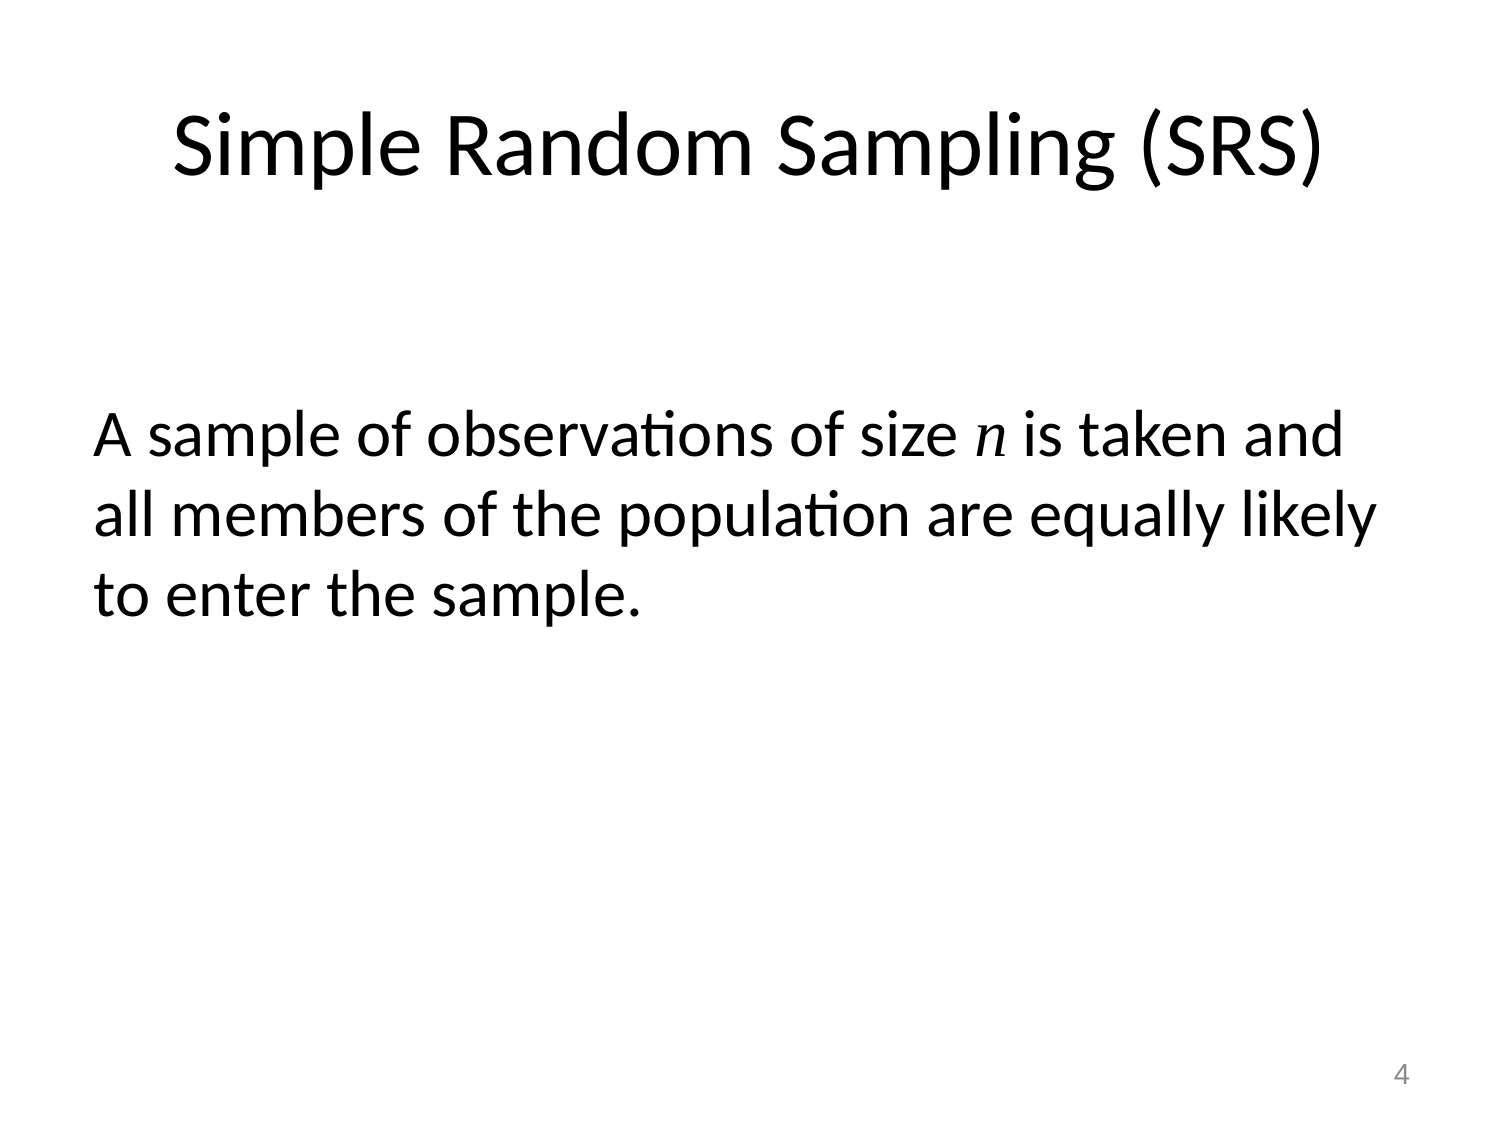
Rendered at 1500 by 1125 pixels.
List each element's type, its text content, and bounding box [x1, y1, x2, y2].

list A sample of observations of size n is taken and all members of the population are equally likely to enter the sample. [78, 382, 1429, 1125]
slide_number 4 [1074, 1042, 1425, 1103]
title Simple Random Sampling (SRS) [75, 45, 1425, 233]
